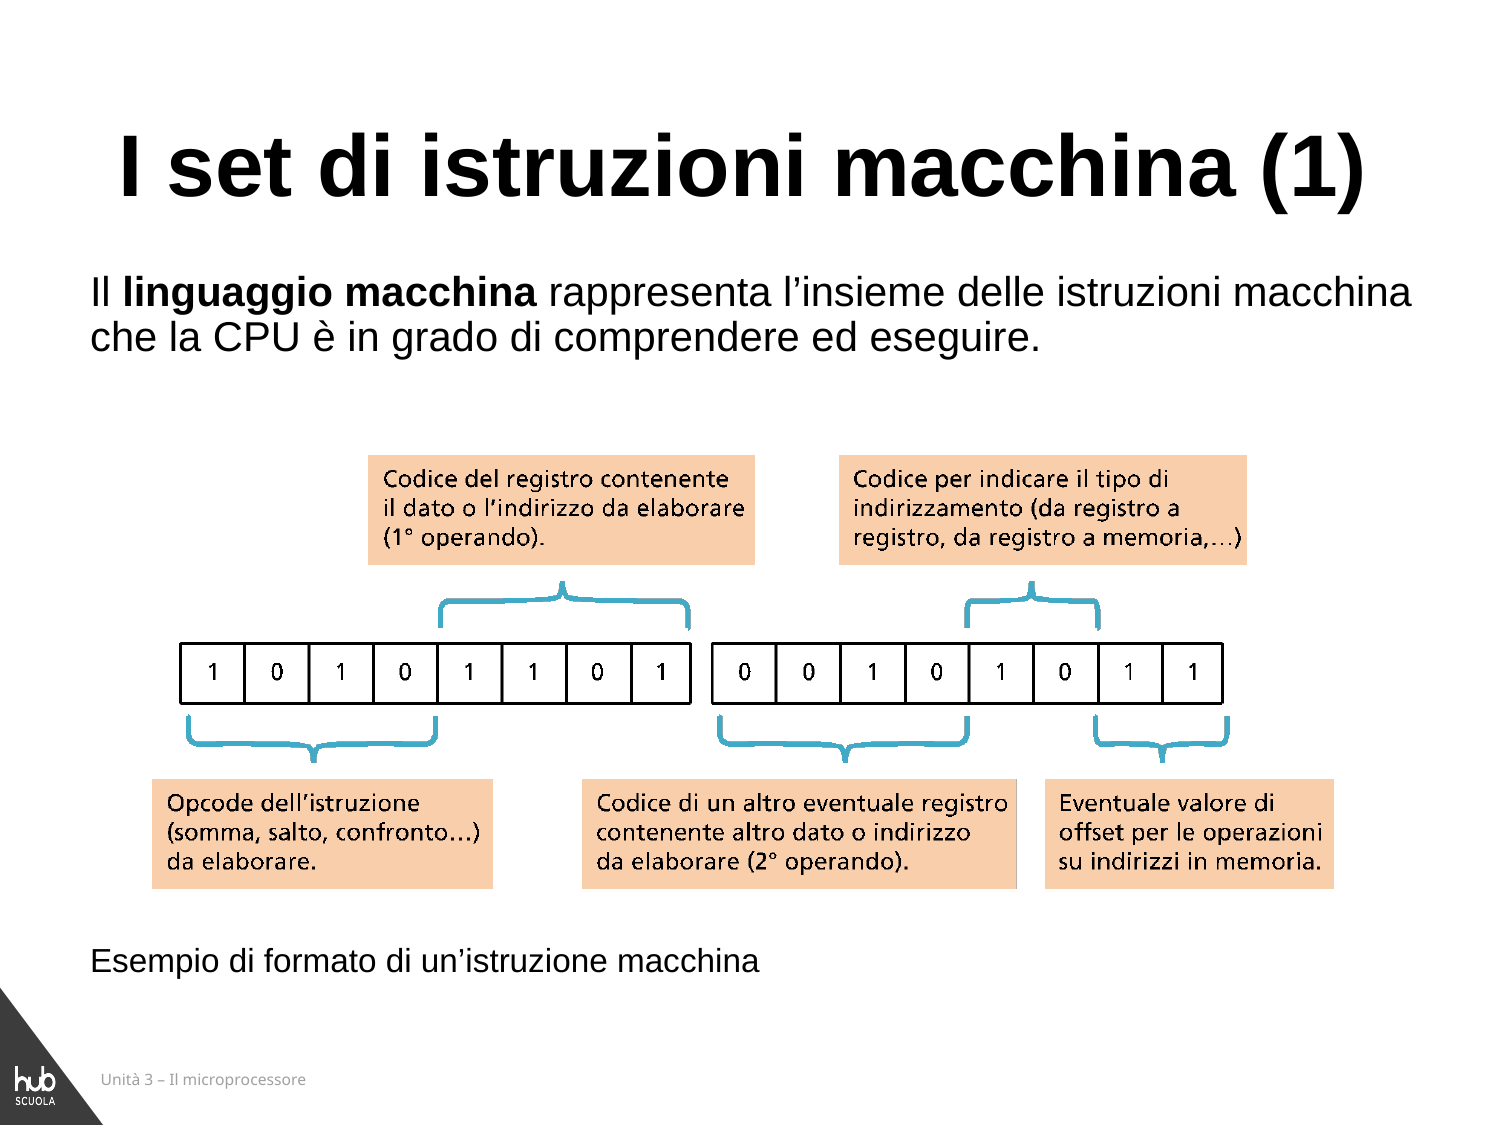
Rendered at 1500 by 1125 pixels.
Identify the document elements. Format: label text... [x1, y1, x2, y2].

title I set di istruzioni macchina (1) [103, 59, 1397, 262]
list Il linguaggio macchina rappresenta l’insieme delle istruzioni macchina che la CPU è in grado di comprendere ed eseguire. [75, 262, 1462, 1000]
picture [143, 444, 1357, 900]
picture [15, 1066, 56, 1106]
text_box Esempio di formato di un’istruzione macchina [74, 931, 782, 1032]
